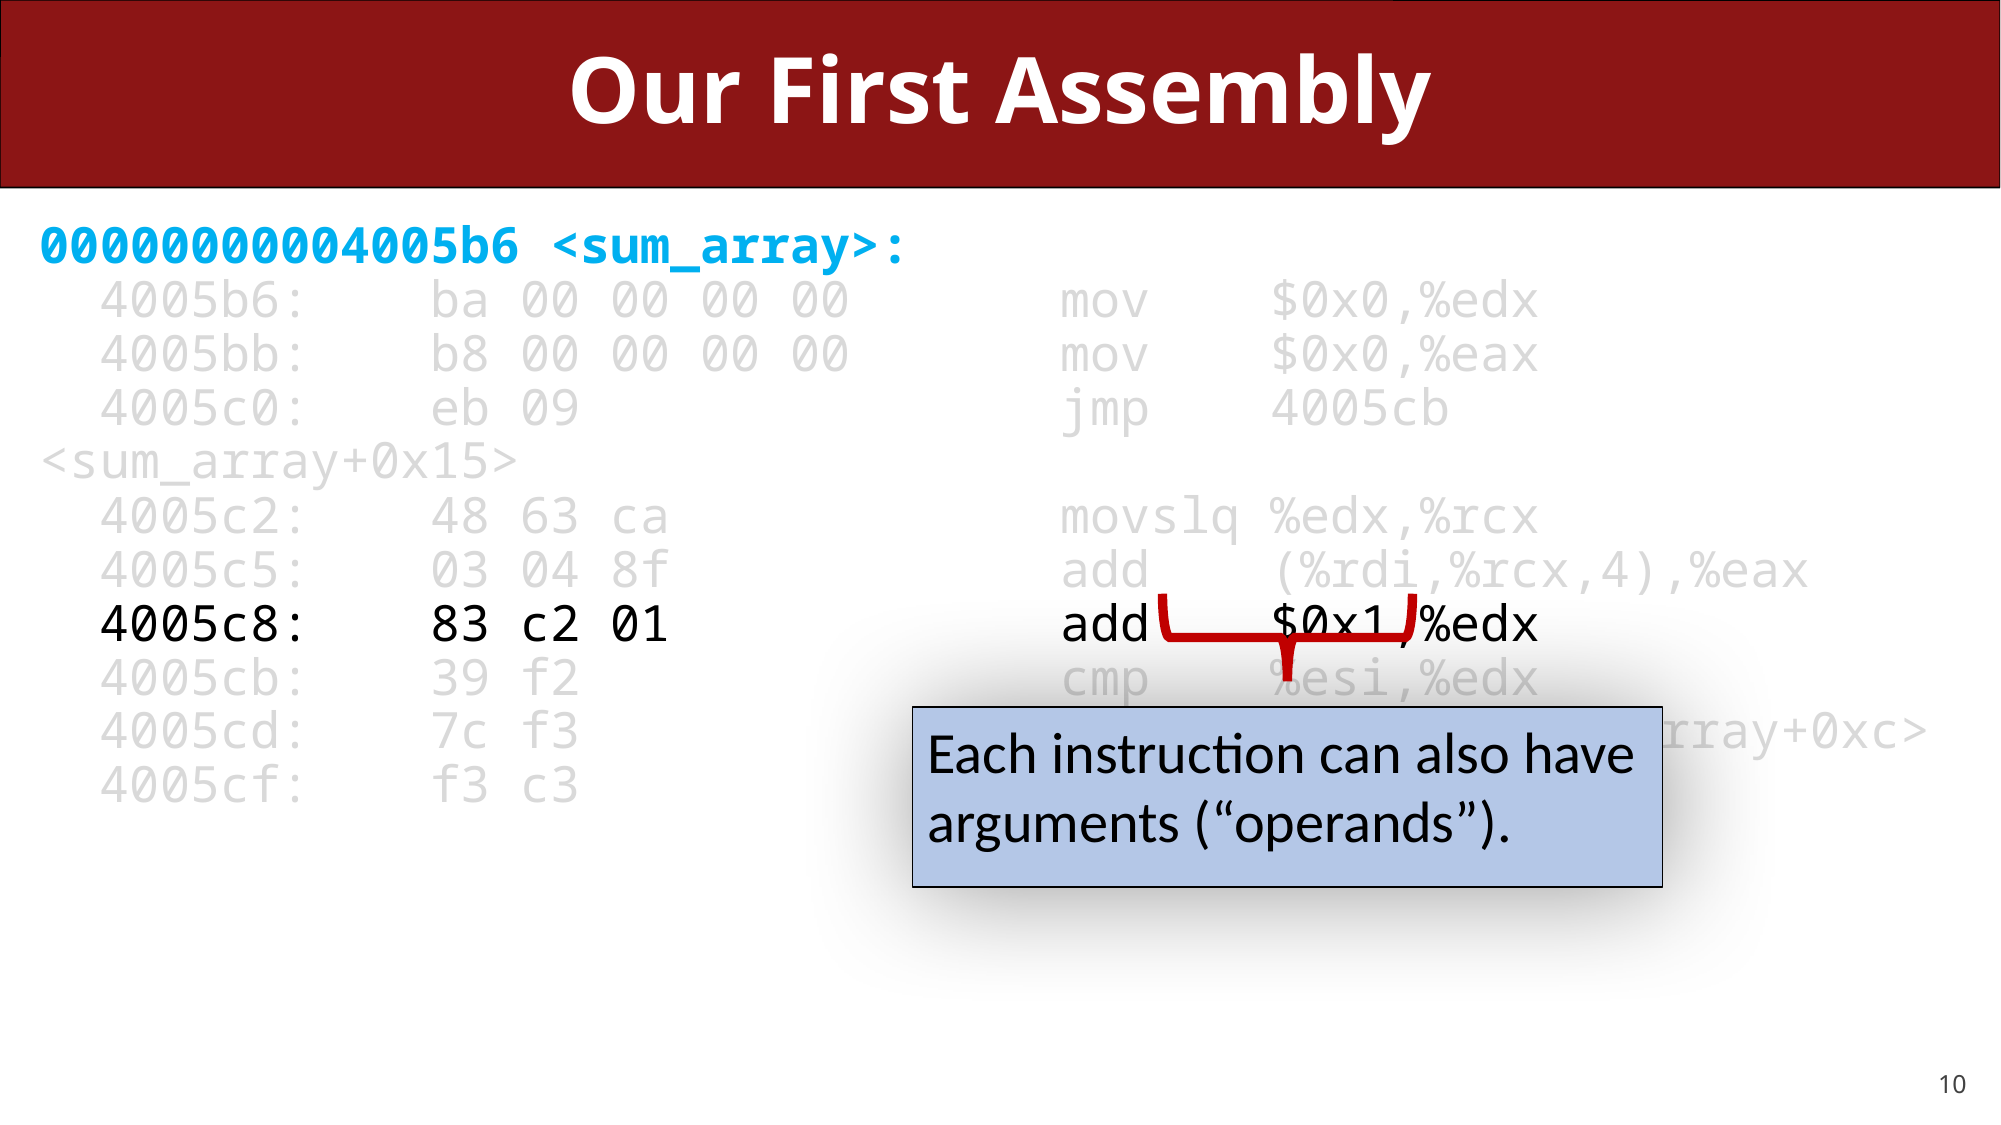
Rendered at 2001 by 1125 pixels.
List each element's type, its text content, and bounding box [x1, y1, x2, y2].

list 00000000004005b6 <sum_array>: 4005b6: ba 00 00 00 00 mov $0x0,%edx 4005bb: b8 00 00 00 00 mov $0x0,%eax 4005c0: eb 09 jmp 4005cb <sum_array+0x15> 4005c2: 48 63 ca movslq %edx,%rcx 4005c5: 03 04 8f add (%rdi,%rcx,4),%eax 4005c8: 83 c2 01 add $0x1,%edx 4005cb: 39 f2 cmp %esi,%edx 4005cd: 7c f3 jl 4005c2 <sum_array+0xc> 4005cf: f3 c3 repz retq [24, 212, 1963, 1063]
text_box [1161, 593, 1414, 682]
title Our First Assembly [75, 0, 1925, 188]
text_box Each instruction can also have arguments (“operands”). [912, 707, 1663, 887]
